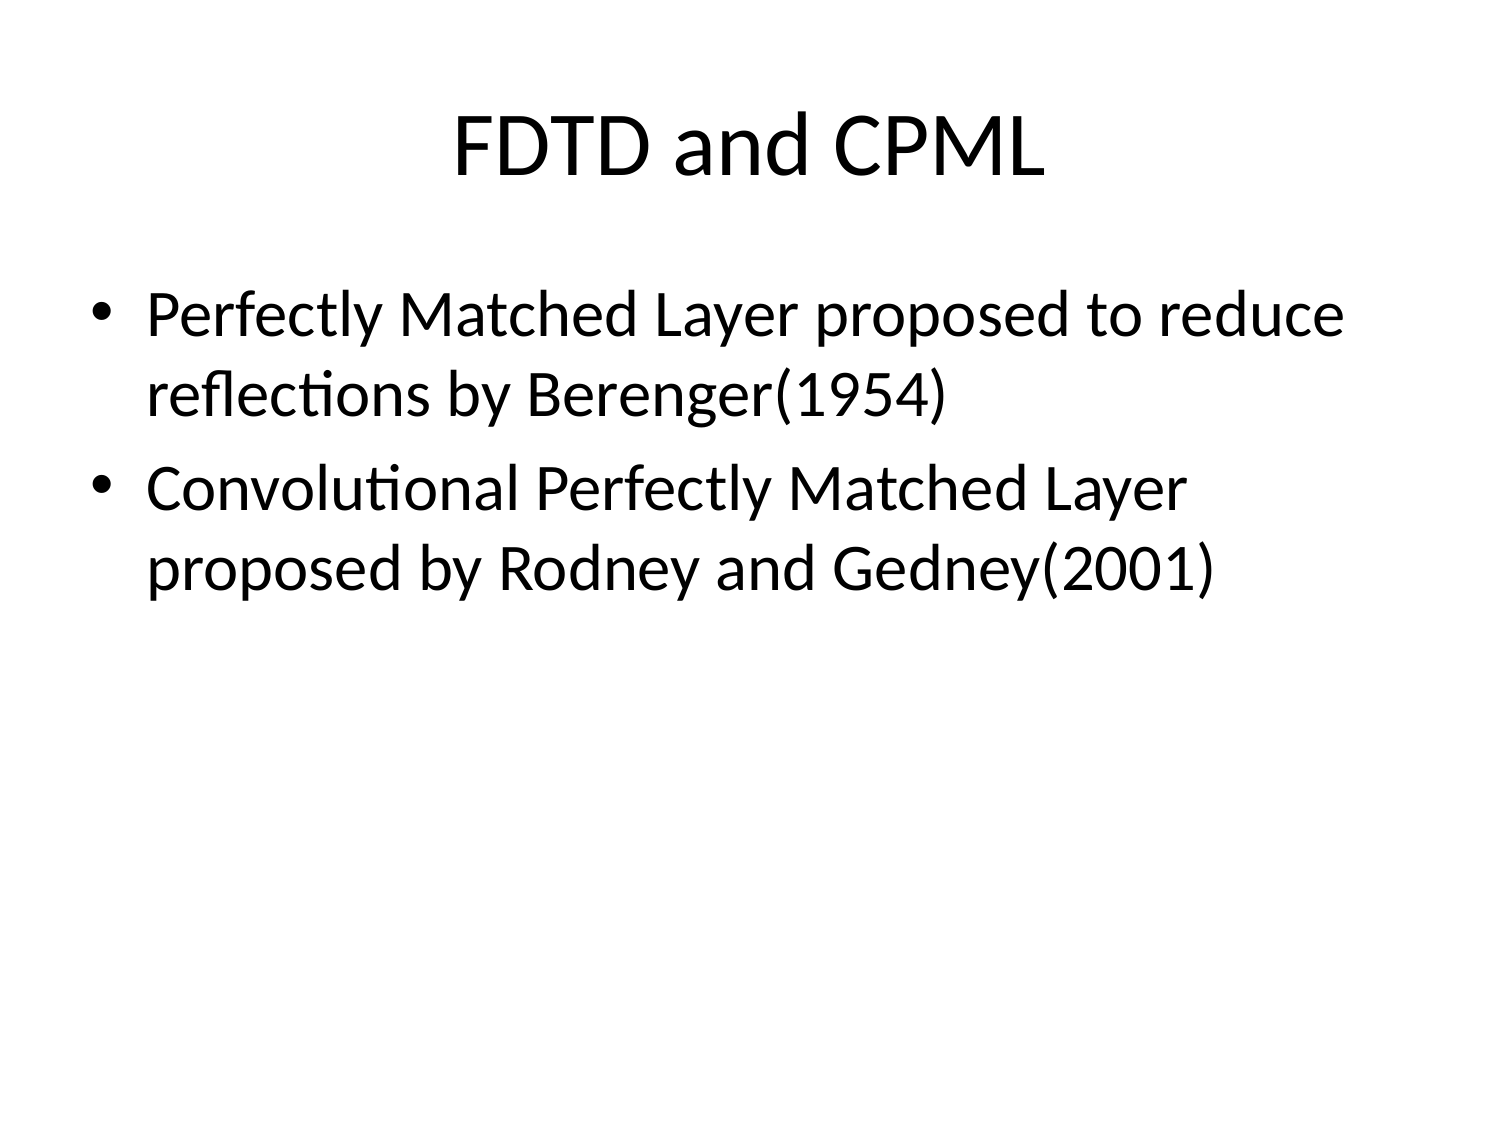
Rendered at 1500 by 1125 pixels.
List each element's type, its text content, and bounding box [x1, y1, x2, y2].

title FDTD and CPML [75, 45, 1425, 233]
list Perfectly Matched Layer proposed to reduce reflections by Berenger(1954) Convolutional Perfectly Matched Layer proposed by Rodney and Gedney(2001) [75, 262, 1425, 1005]
